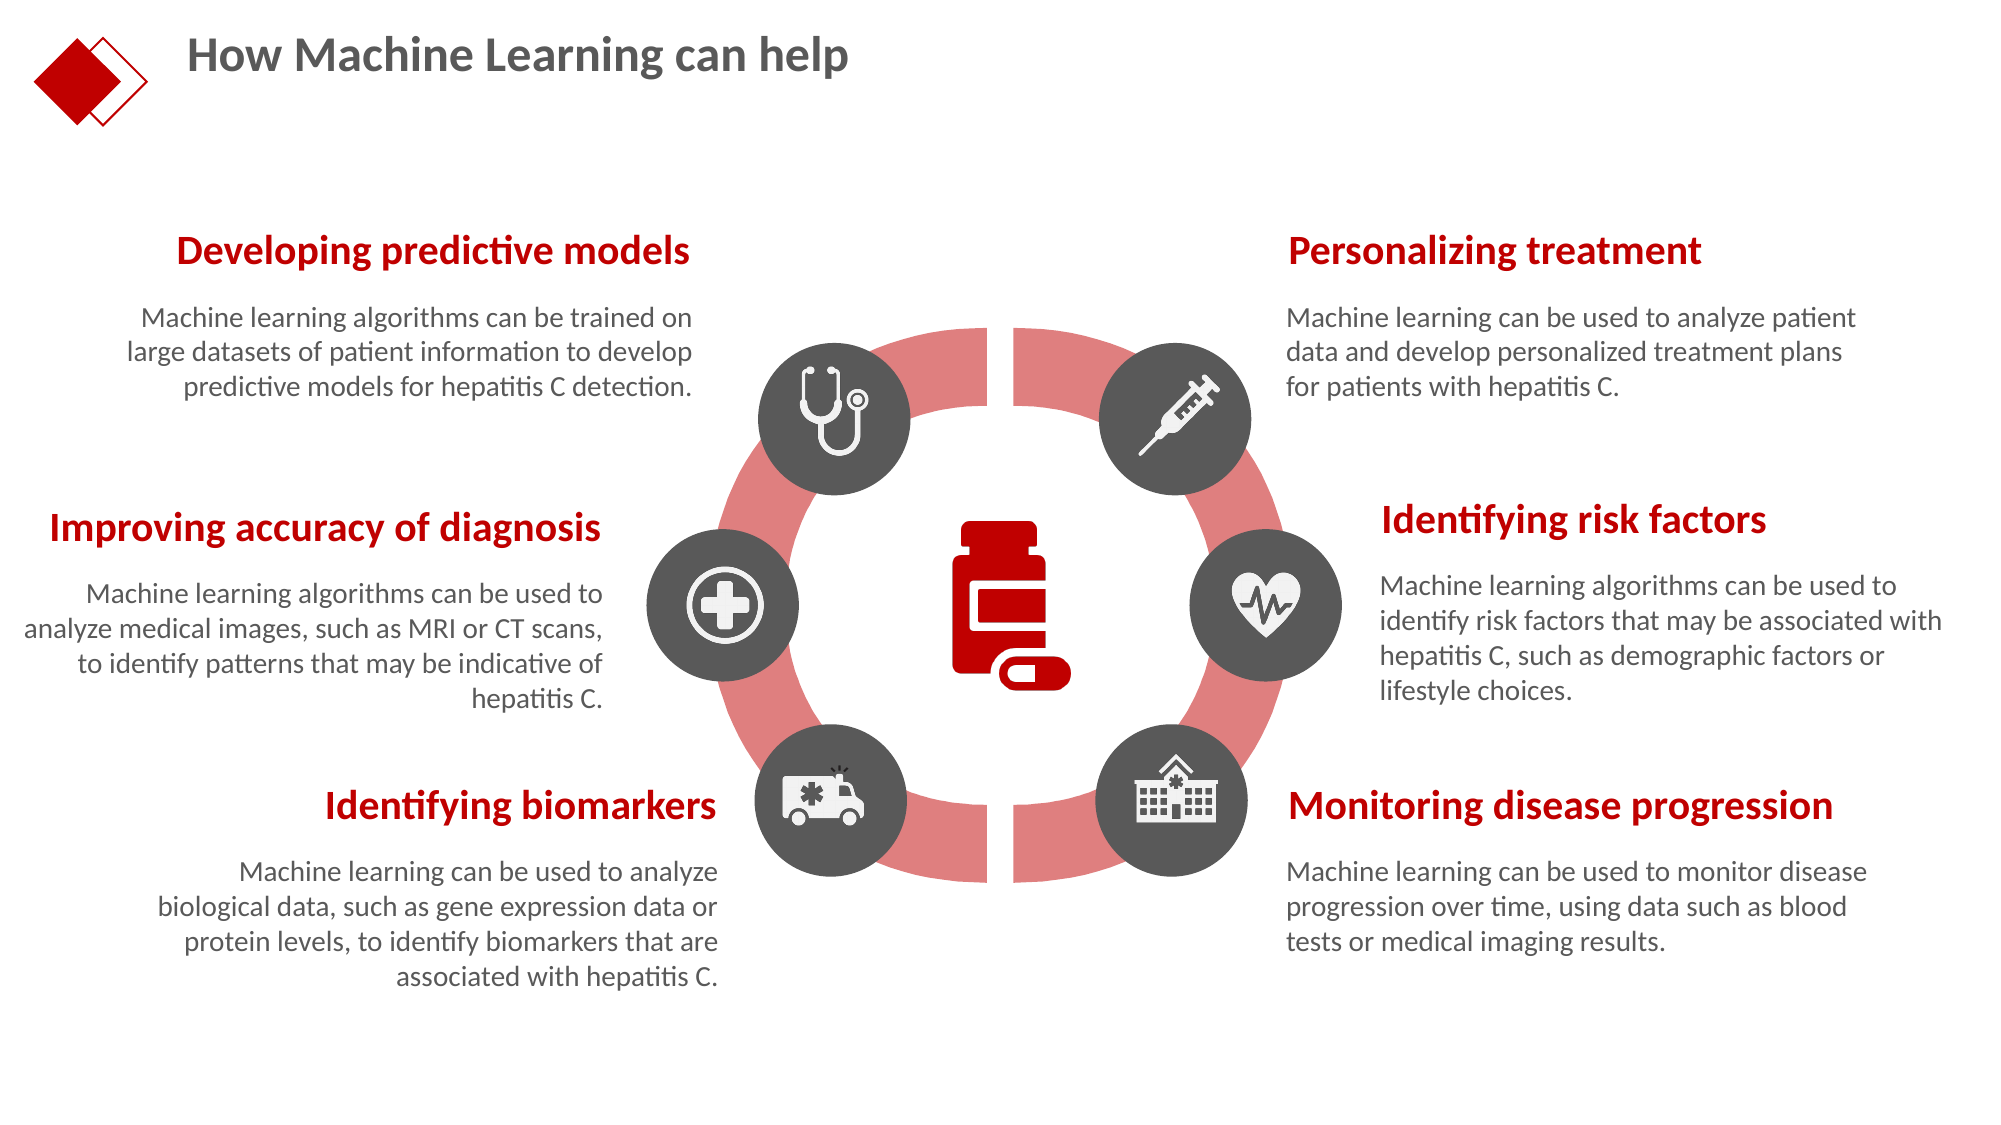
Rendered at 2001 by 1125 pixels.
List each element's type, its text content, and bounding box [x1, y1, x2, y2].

text_box How Machine Learning can help [171, 47, 885, 116]
text_box Machine learning can be used to analyze patient data and develop personalized treatment plans for patients with hepatitis C. [1271, 290, 1895, 411]
text_box Personalizing treatment [1273, 215, 1718, 290]
text_box [57, 36, 149, 127]
text_box Machine learning algorithms can be used to identify risk factors that may be associated with hepatitis C, such as demographic factors or lifestyle choices. [1364, 559, 1988, 714]
text_box Machine learning can be used to monitor disease progression over time, using data such as blood tests or medical imaging results. [1271, 844, 1895, 965]
text_box Machine learning algorithms can be trained on large datasets of patient information to develop predictive models for hepatitis C detection. [84, 290, 708, 411]
text_box Monitoring disease progression [1342, 770, 1850, 844]
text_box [646, 327, 1342, 883]
text_box Identifying biomarkers [310, 770, 646, 844]
text_box Improving accuracy of diagnosis [34, 492, 617, 567]
text_box Machine learning can be used to analyze biological data, such as gene expression data or protein levels, to identify biomarkers that are associated with hepatitis C. [110, 844, 734, 1000]
text_box Developing predictive models [161, 215, 706, 290]
text_box [32, 36, 90, 127]
text_box Machine learning algorithms can be used to analyze medical images, such as MRI or CT scans, to identify patterns that may be indicative of hepatitis C. [0, 567, 619, 722]
text_box Identifying risk factors [1366, 484, 1783, 559]
